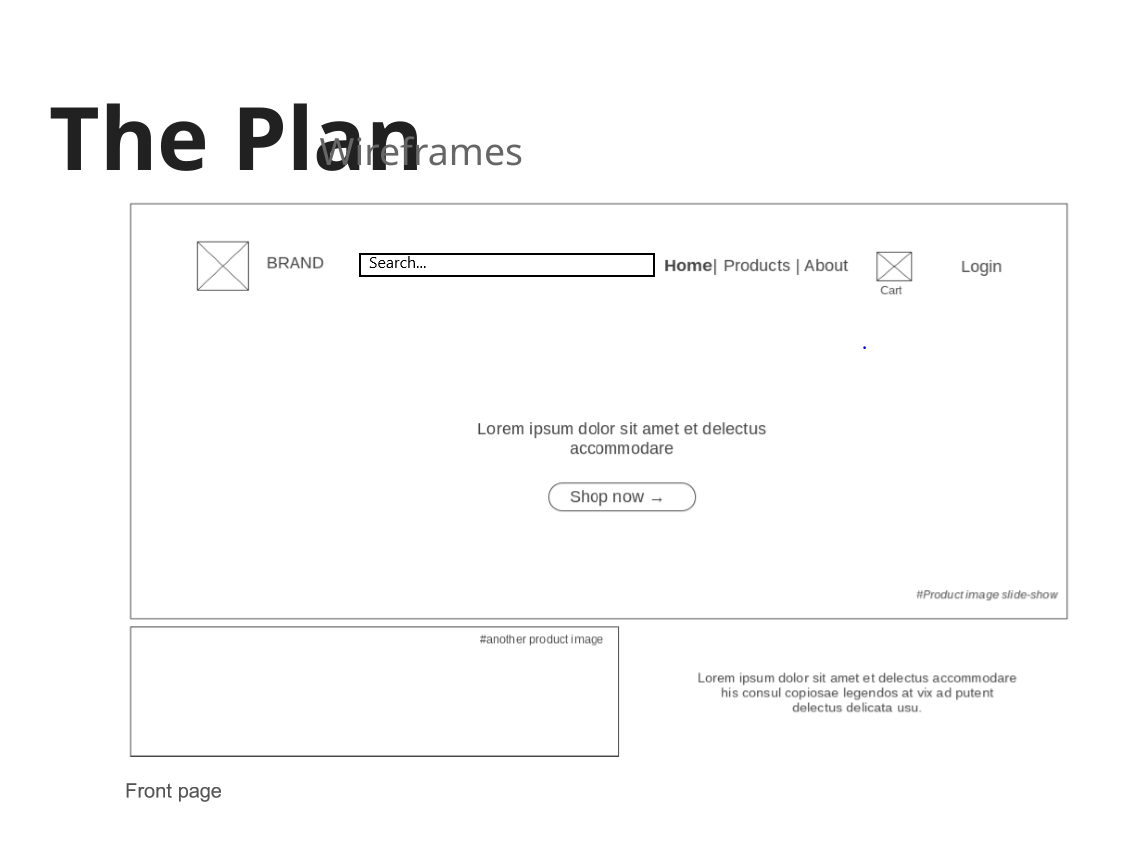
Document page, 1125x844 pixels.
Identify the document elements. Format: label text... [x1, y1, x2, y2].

list Wireframes [294, 109, 563, 193]
title The Plan [38, 71, 1087, 171]
picture [118, 195, 1075, 808]
